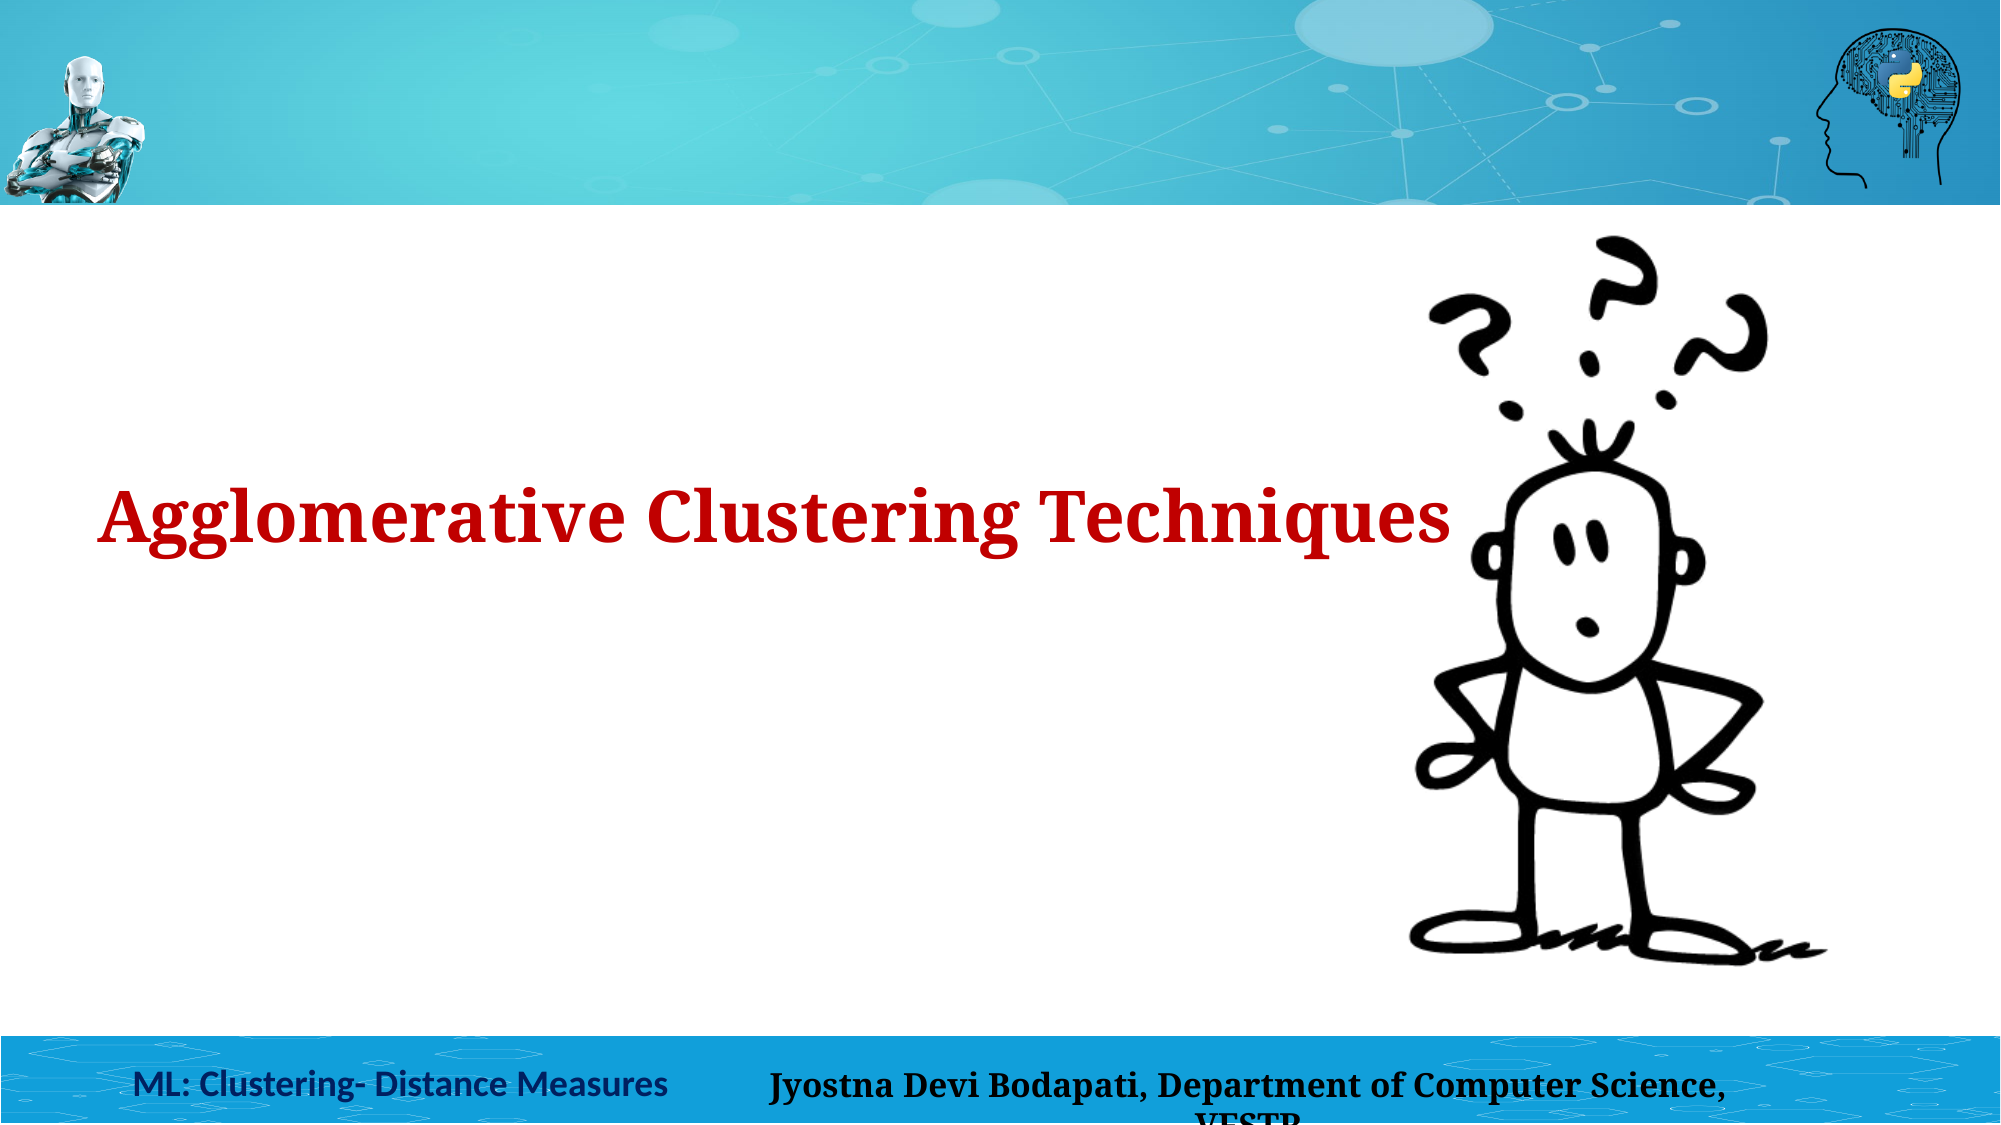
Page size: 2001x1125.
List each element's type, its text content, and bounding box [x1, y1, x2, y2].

picture [1222, 233, 1959, 970]
title Agglomerative Clustering Techniques [82, 436, 1222, 602]
picture [0, 0, 2000, 205]
